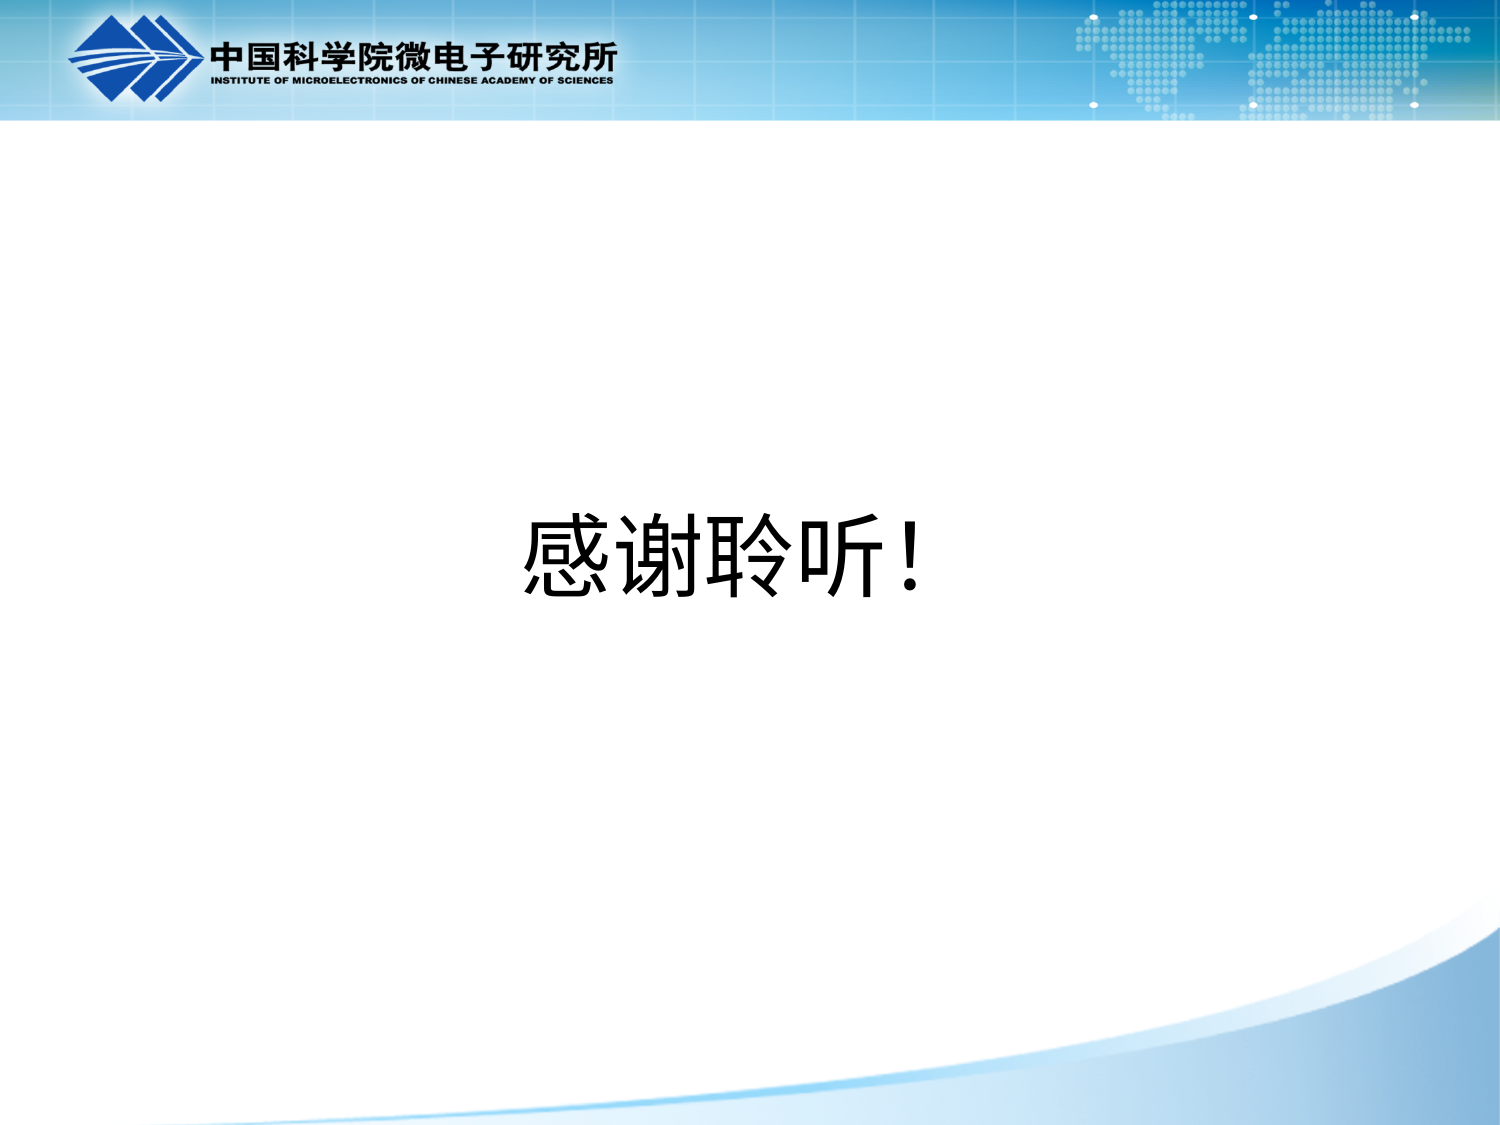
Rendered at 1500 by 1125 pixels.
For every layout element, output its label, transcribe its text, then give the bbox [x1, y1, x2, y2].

picture [0, 0, 1500, 1125]
list 感谢聆听！ [343, 491, 1157, 615]
